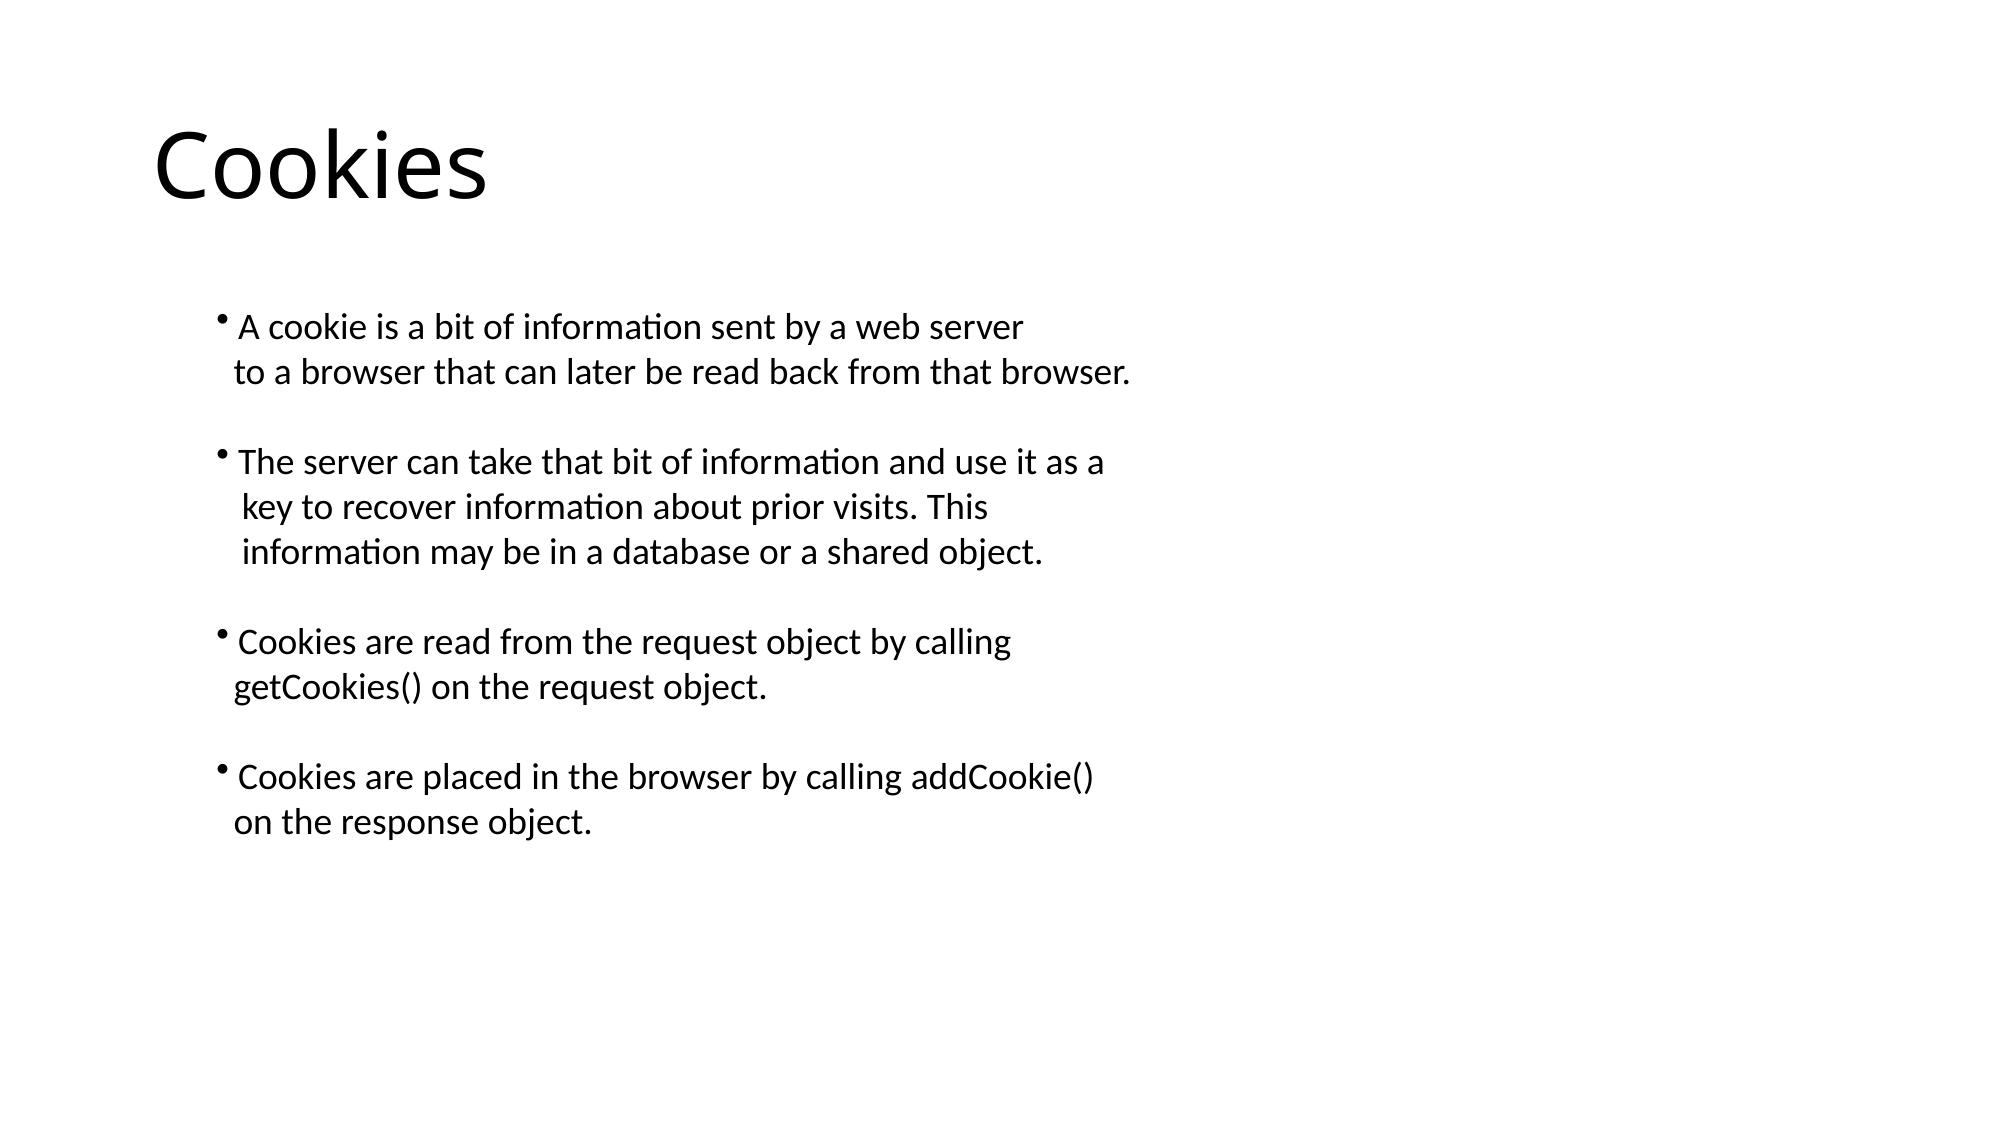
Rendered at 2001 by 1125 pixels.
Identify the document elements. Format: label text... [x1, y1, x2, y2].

text_box A cookie is a bit of information sent by a web server to a browser that can later be read back from that browser. The server can take that bit of information and use it as a key to recover information about prior visits. This information may be in a database or a shared object. Cookies are read from the request object by calling getCookies() on the request object. Cookies are placed in the browser by calling addCookie() on the response object. [201, 294, 1148, 849]
title Cookies [137, 59, 1863, 278]
